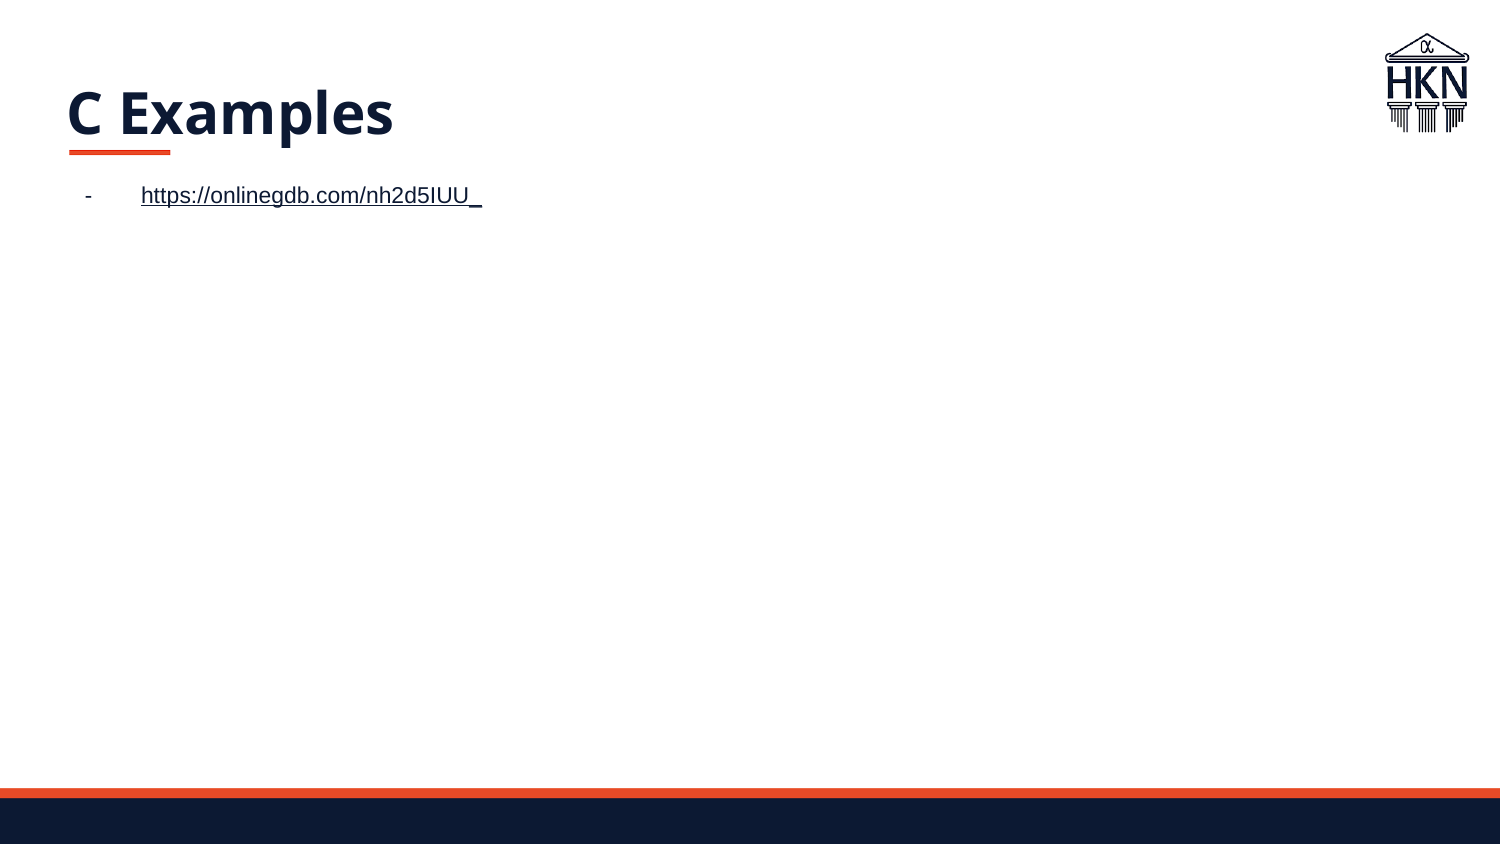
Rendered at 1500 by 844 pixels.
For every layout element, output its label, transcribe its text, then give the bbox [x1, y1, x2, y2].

title C Examples [51, 61, 1449, 152]
list https://onlinegdb.com/nh2d5IUU_ [51, 161, 1449, 750]
picture [0, 0, 1500, 844]
